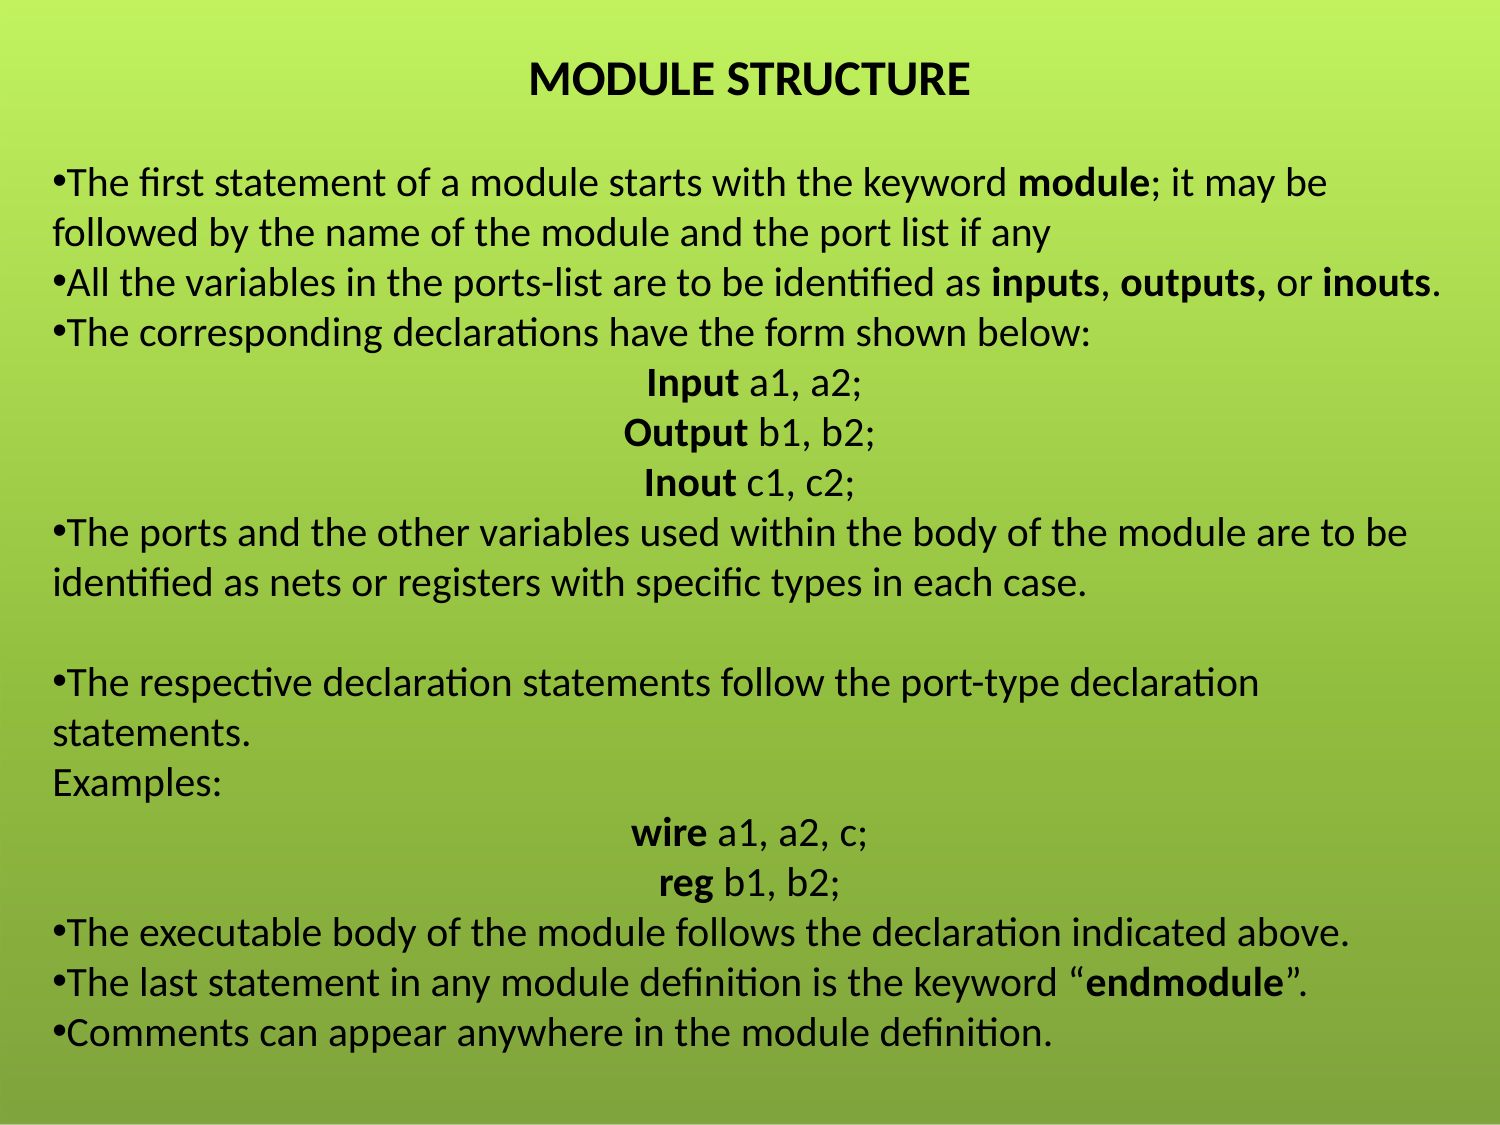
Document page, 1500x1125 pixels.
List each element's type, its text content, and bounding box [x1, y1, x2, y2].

picture [0, 0, 1500, 1125]
text_box MODULE STRUCTURE The first statement of a module starts with the keyword module; it may be followed by the name of the module and the port list if any All the variables in the ports-list are to be identified as inputs, outputs, or inouts. The corresponding declarations have the form shown below: Input a1, a2; Output b1, b2; Inout c1, c2; The ports and the other variables used within the body of the module are to be identified as nets or registers with specific types in each case. The respective declaration statements follow the port-type declaration statements. Examples: wire a1, a2, c; reg b1, b2; The executable body of the module follows the declaration indicated above. The last statement in any module definition is the keyword “endmodule”. Comments can appear anywhere in the module definition. [37, 37, 1463, 1063]
